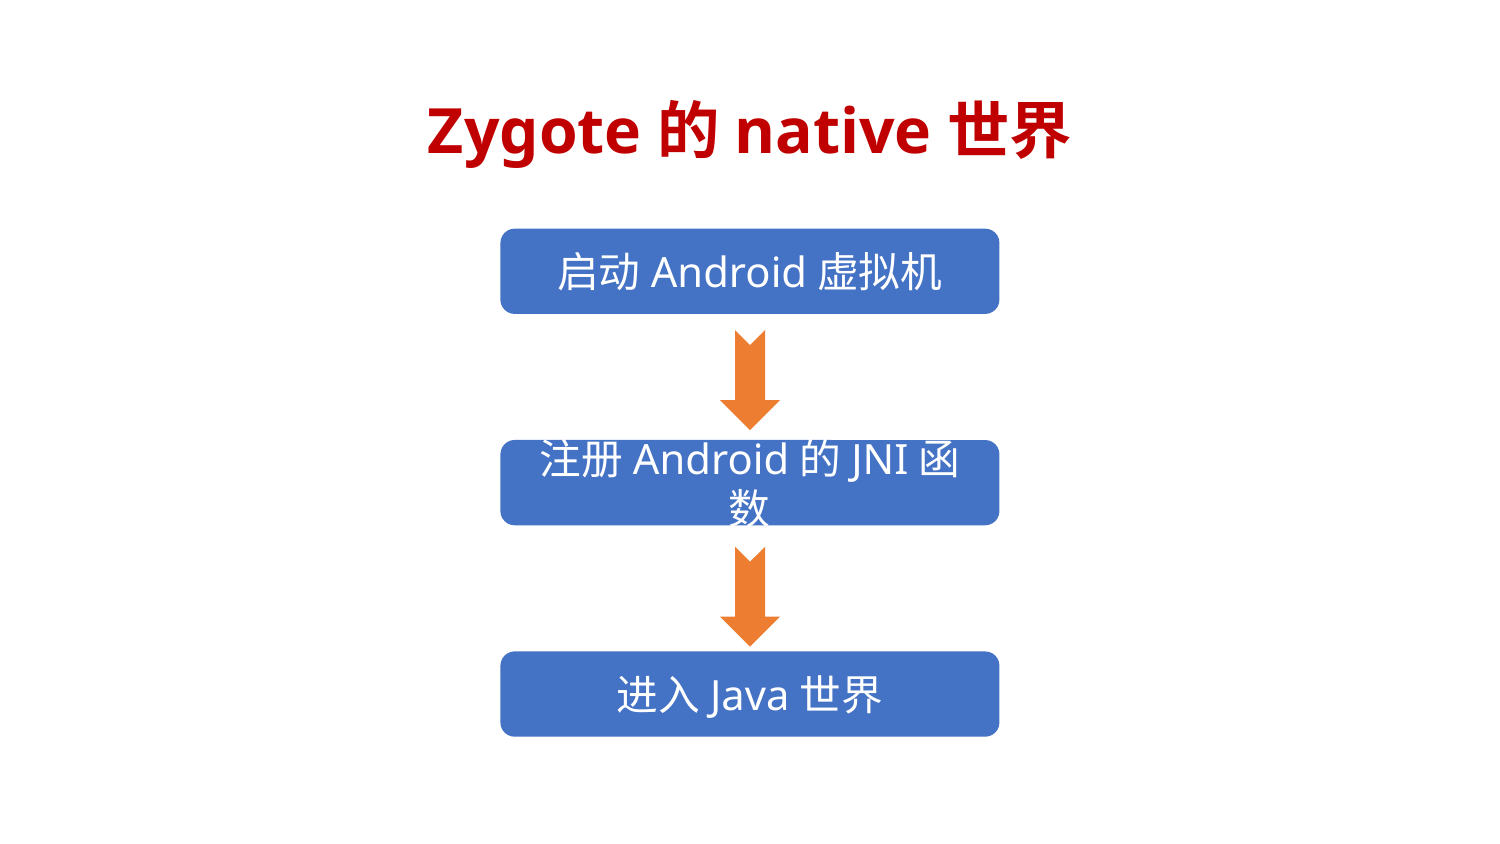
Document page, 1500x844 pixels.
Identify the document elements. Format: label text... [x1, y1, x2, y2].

text_box [717, 544, 783, 649]
text_box 进入Java世界 [499, 650, 1001, 738]
title Zygote的native世界 [103, 88, 1397, 178]
text_box 注册Android的JNI函数 [499, 438, 1001, 527]
text_box 启动Android虚拟机 [499, 227, 1001, 315]
text_box [717, 327, 783, 432]
